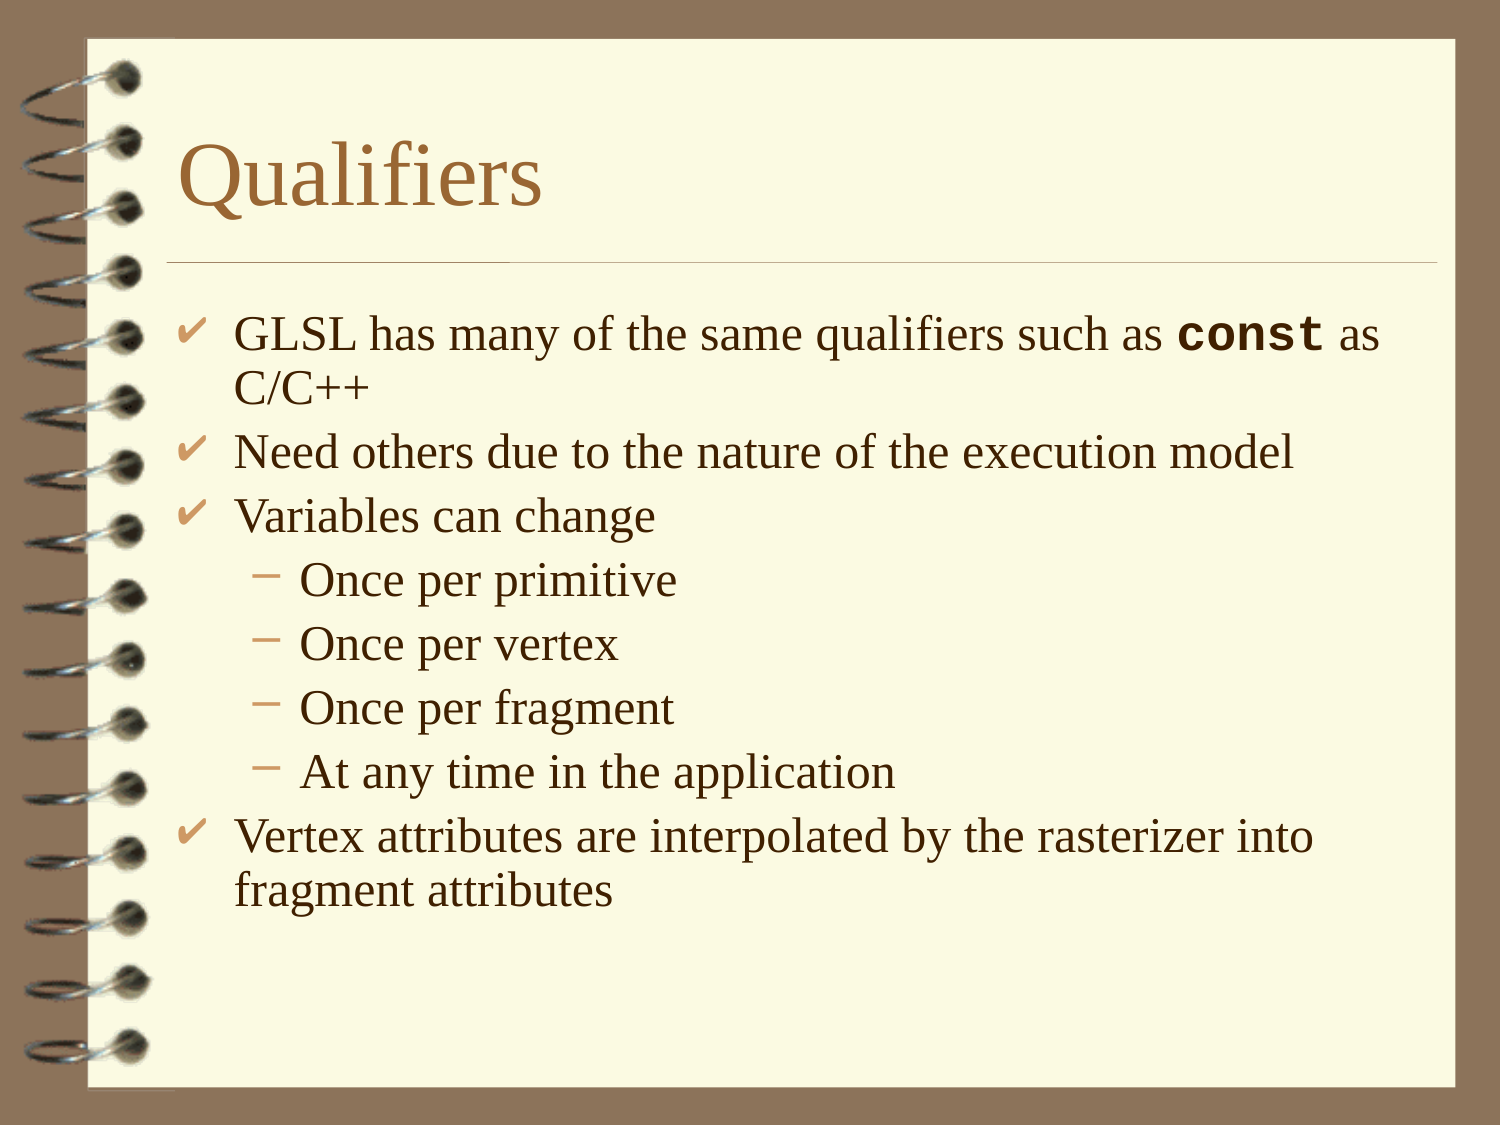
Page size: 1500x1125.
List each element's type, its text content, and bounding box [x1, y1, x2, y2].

list GLSL has many of the same qualifiers such as const as C/C++ Need others due to the nature of the execution model Variables can change Once per primitive Once per vertex Once per fragment At any time in the application Vertex attributes are interpolated by the rasterizer into fragment attributes [162, 299, 1438, 975]
picture [0, 0, 175, 1125]
title Qualifiers [162, 75, 1438, 263]
